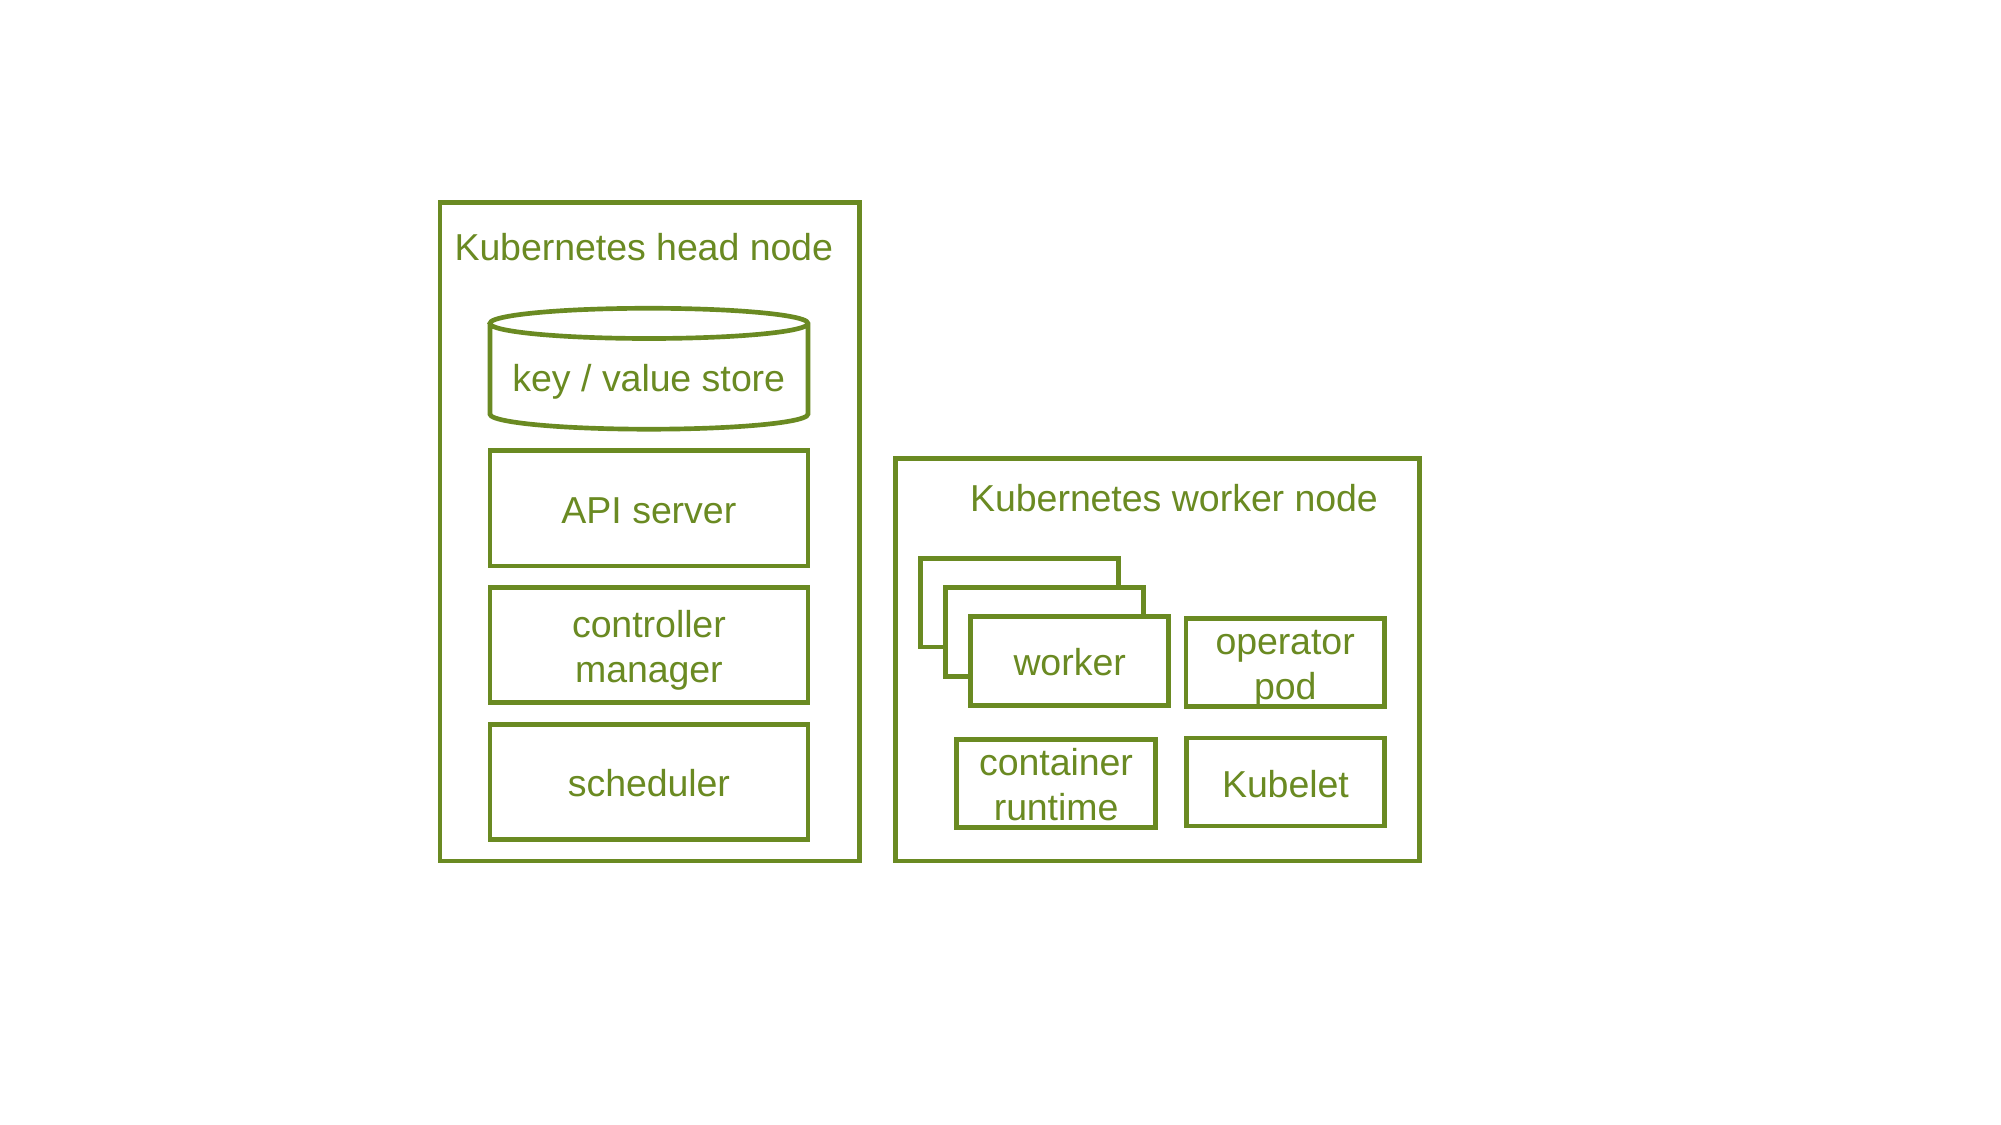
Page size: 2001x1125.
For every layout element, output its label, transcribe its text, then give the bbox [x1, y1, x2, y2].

text_box controller manager [488, 586, 809, 704]
text_box Kubernetes head node [439, 215, 870, 275]
text_box container runtime [955, 738, 1157, 829]
table_cell [493, 310, 805, 336]
text_box operator pod [1185, 617, 1386, 708]
text_box API server [488, 449, 809, 567]
text_box [438, 201, 861, 863]
text_box key / value store [488, 306, 810, 431]
text_box scheduler [488, 723, 809, 841]
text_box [920, 557, 1170, 706]
text_box [894, 457, 1421, 863]
text_box Kubernetes worker node [955, 466, 1420, 527]
text_box Kubelet [1185, 736, 1386, 827]
